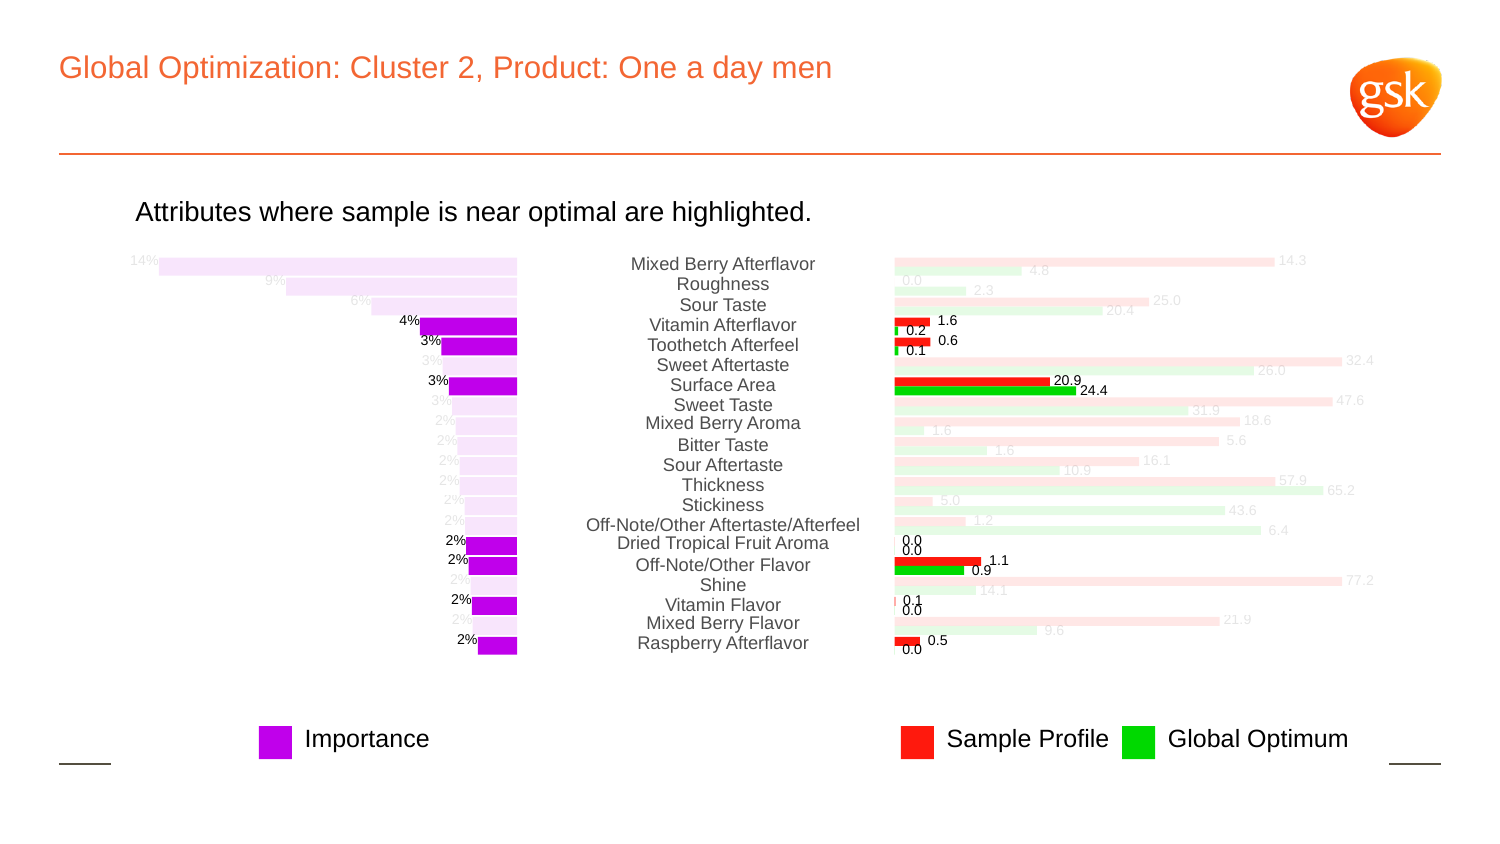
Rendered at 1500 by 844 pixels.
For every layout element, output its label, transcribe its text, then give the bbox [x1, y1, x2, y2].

title Global Optimization: Cluster 2, Product: One a day men [58, 47, 1302, 86]
picture [1333, 38, 1457, 157]
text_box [112, 194, 1388, 796]
